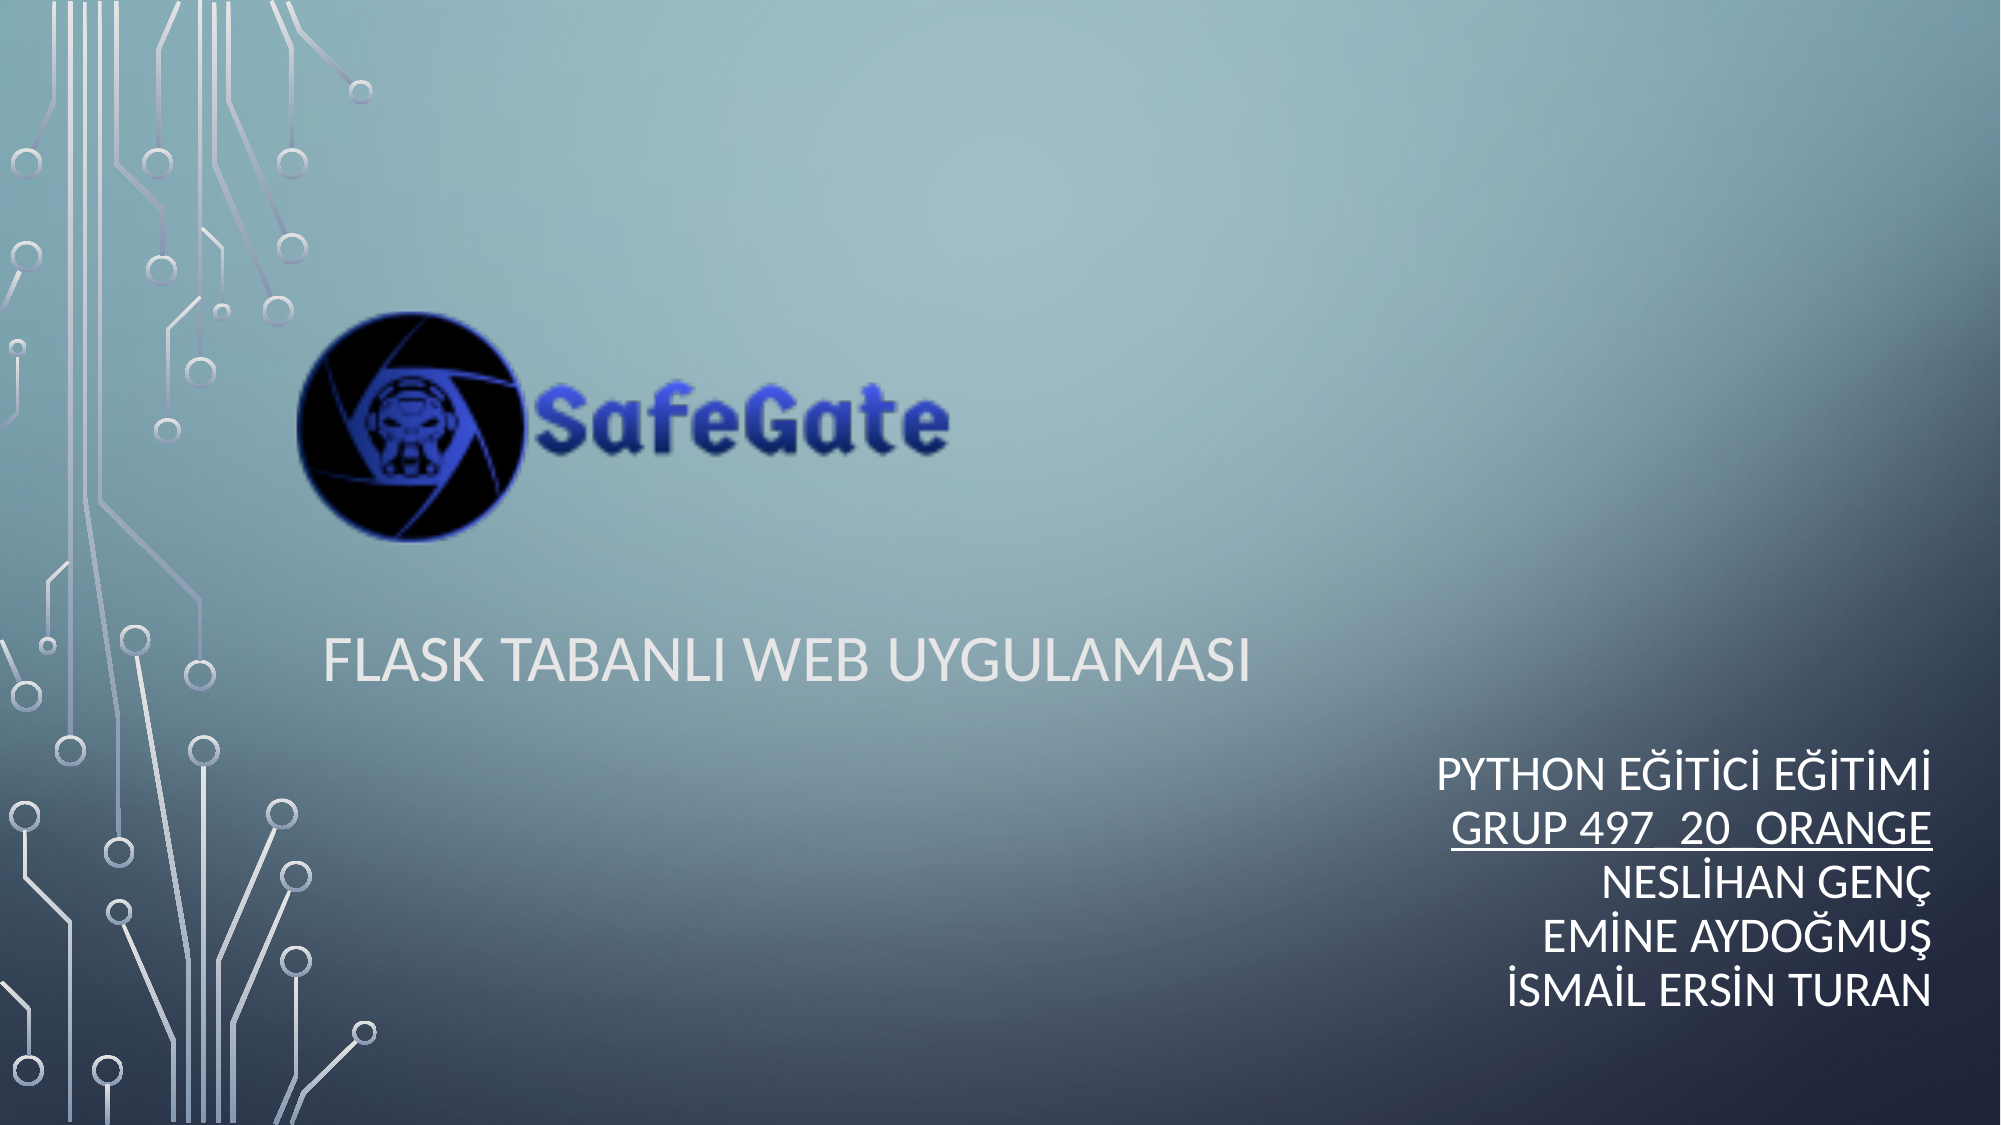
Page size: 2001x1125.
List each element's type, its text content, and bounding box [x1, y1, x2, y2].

picture [279, 290, 968, 563]
text_box Python Eğitici eğitimi Grup 497_20_Orange Neslihan genç Emine Aydoğmuş İsmail ersin turan [505, 633, 1948, 1025]
subtitle Flask tabanlI web uygulamasI [307, 590, 1750, 863]
